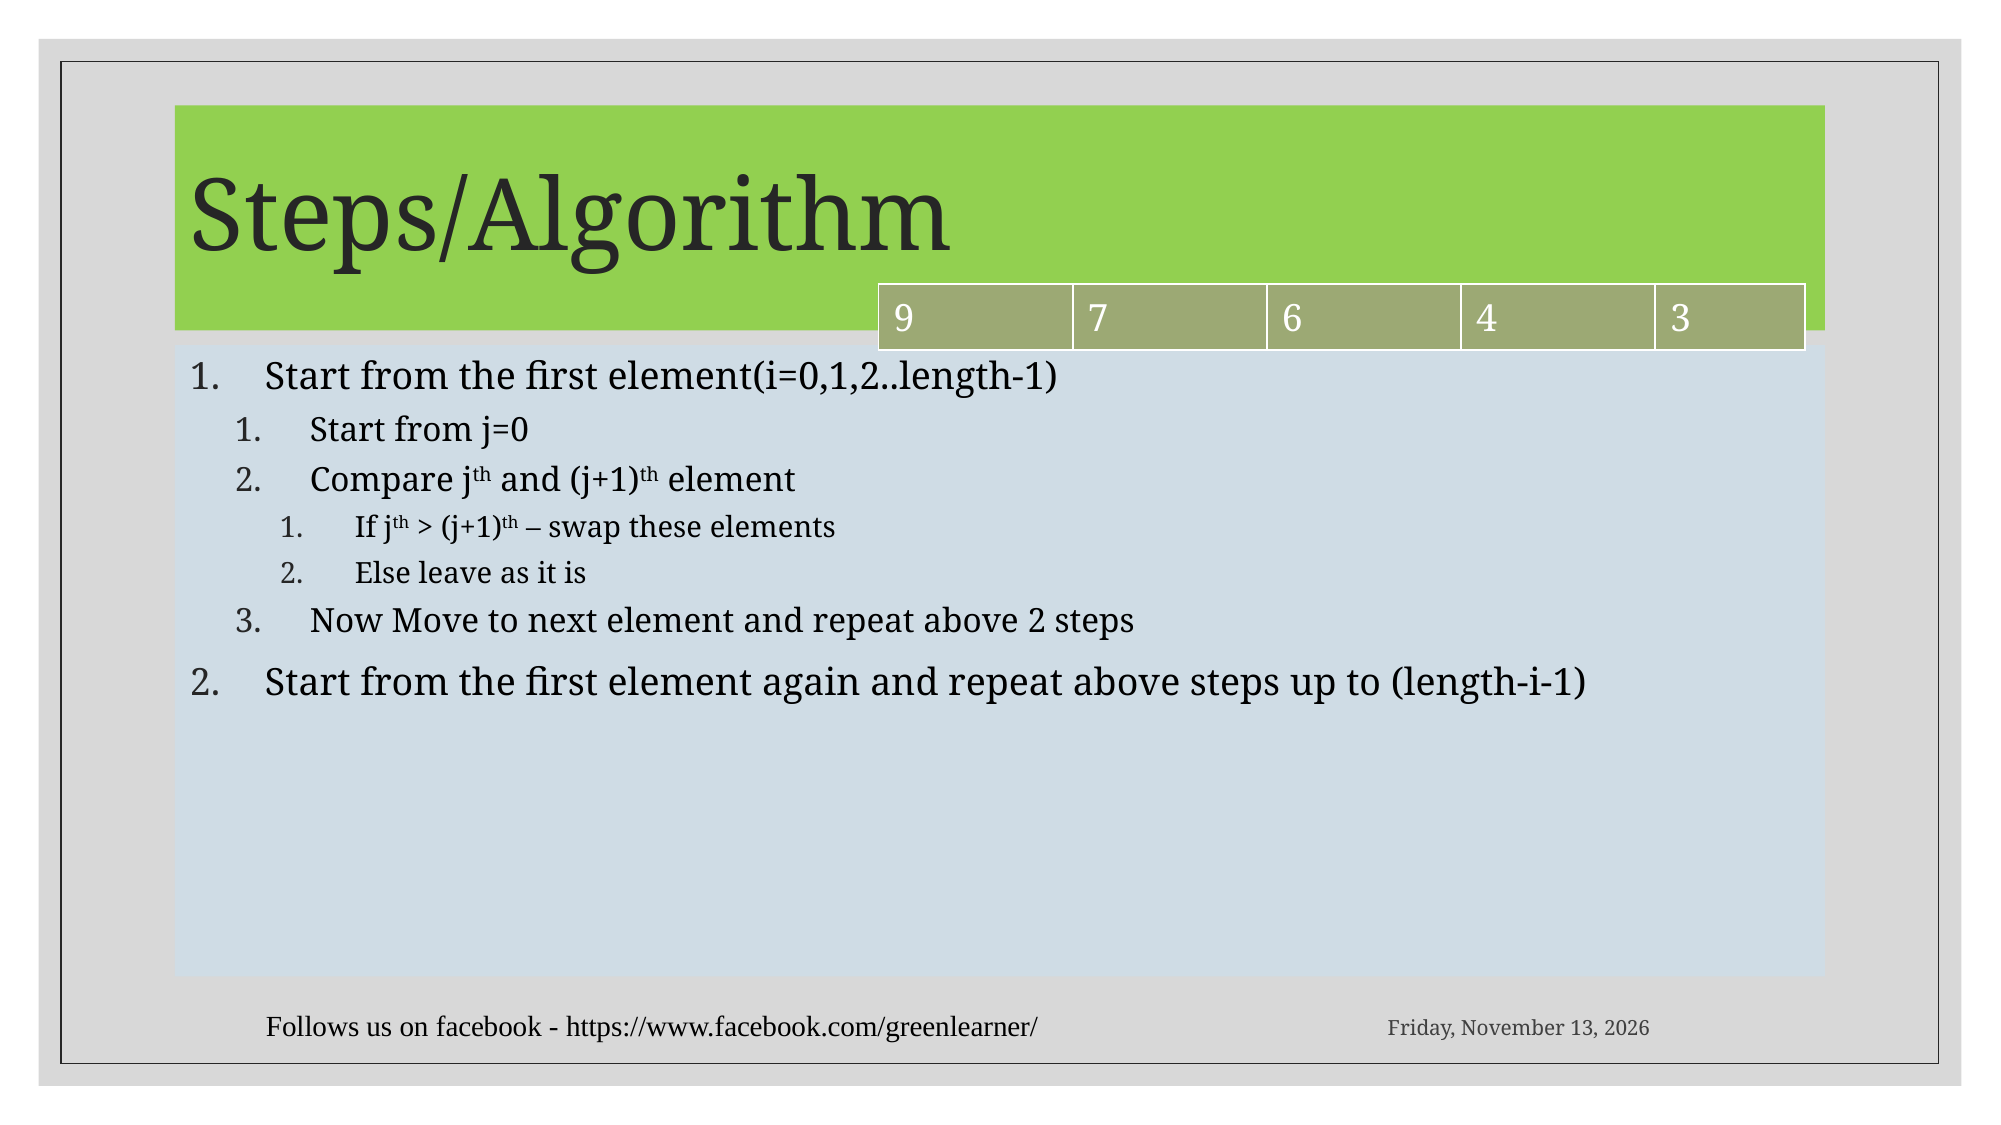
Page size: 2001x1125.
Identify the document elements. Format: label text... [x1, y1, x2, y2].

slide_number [1190, 990, 1665, 1050]
table_header 9 [879, 285, 1072, 349]
table_header 4 [1462, 285, 1654, 349]
table_header 3 [1656, 285, 1804, 349]
footer Follows us on facebook - https://www.facebook.com/greenlearner/ [174, 990, 1130, 1050]
title Steps/Algorithm [174, 105, 1825, 331]
table_header 6 [1268, 285, 1460, 349]
list Start from the first element(i=0,1,2..length-1) Start from j=0 Compare jth and (j+1)th element If jth > (j+1)th – swap these elements Else leave as it is Now Move to next element and repeat above 2 steps Start from the first element again and repeat above steps up to (length-i-1) [174, 345, 1825, 977]
table_header 7 [1074, 285, 1266, 349]
